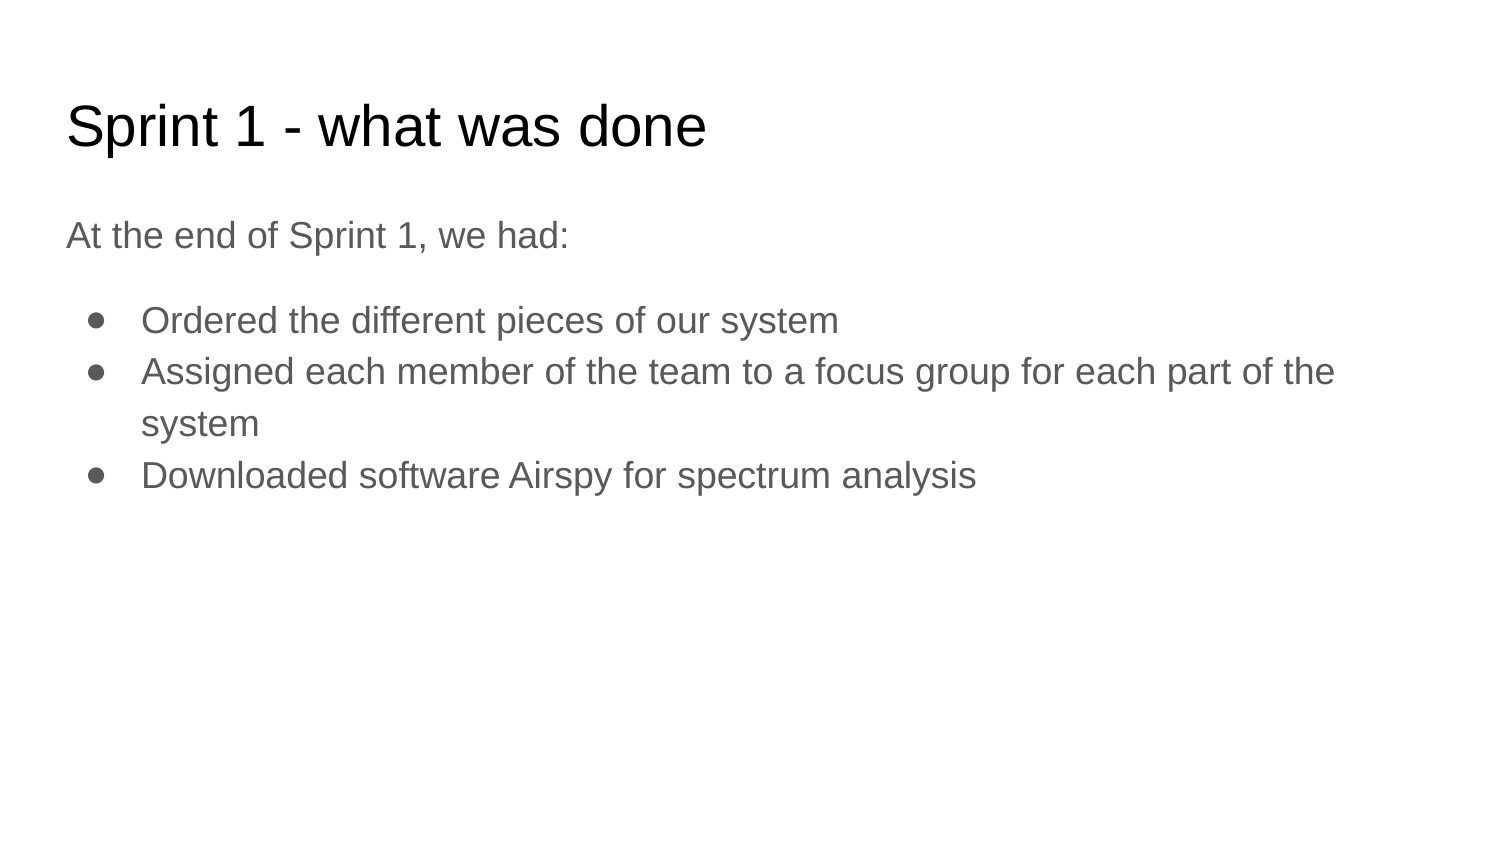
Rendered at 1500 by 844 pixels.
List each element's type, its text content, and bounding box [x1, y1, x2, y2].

title Sprint 1 - what was done [51, 72, 1449, 167]
list At the end of Sprint 1, we had: Ordered the different pieces of our system Assigned each member of the team to a focus group for each part of the system Downloaded software Airspy for spectrum analysis [51, 189, 1449, 750]
